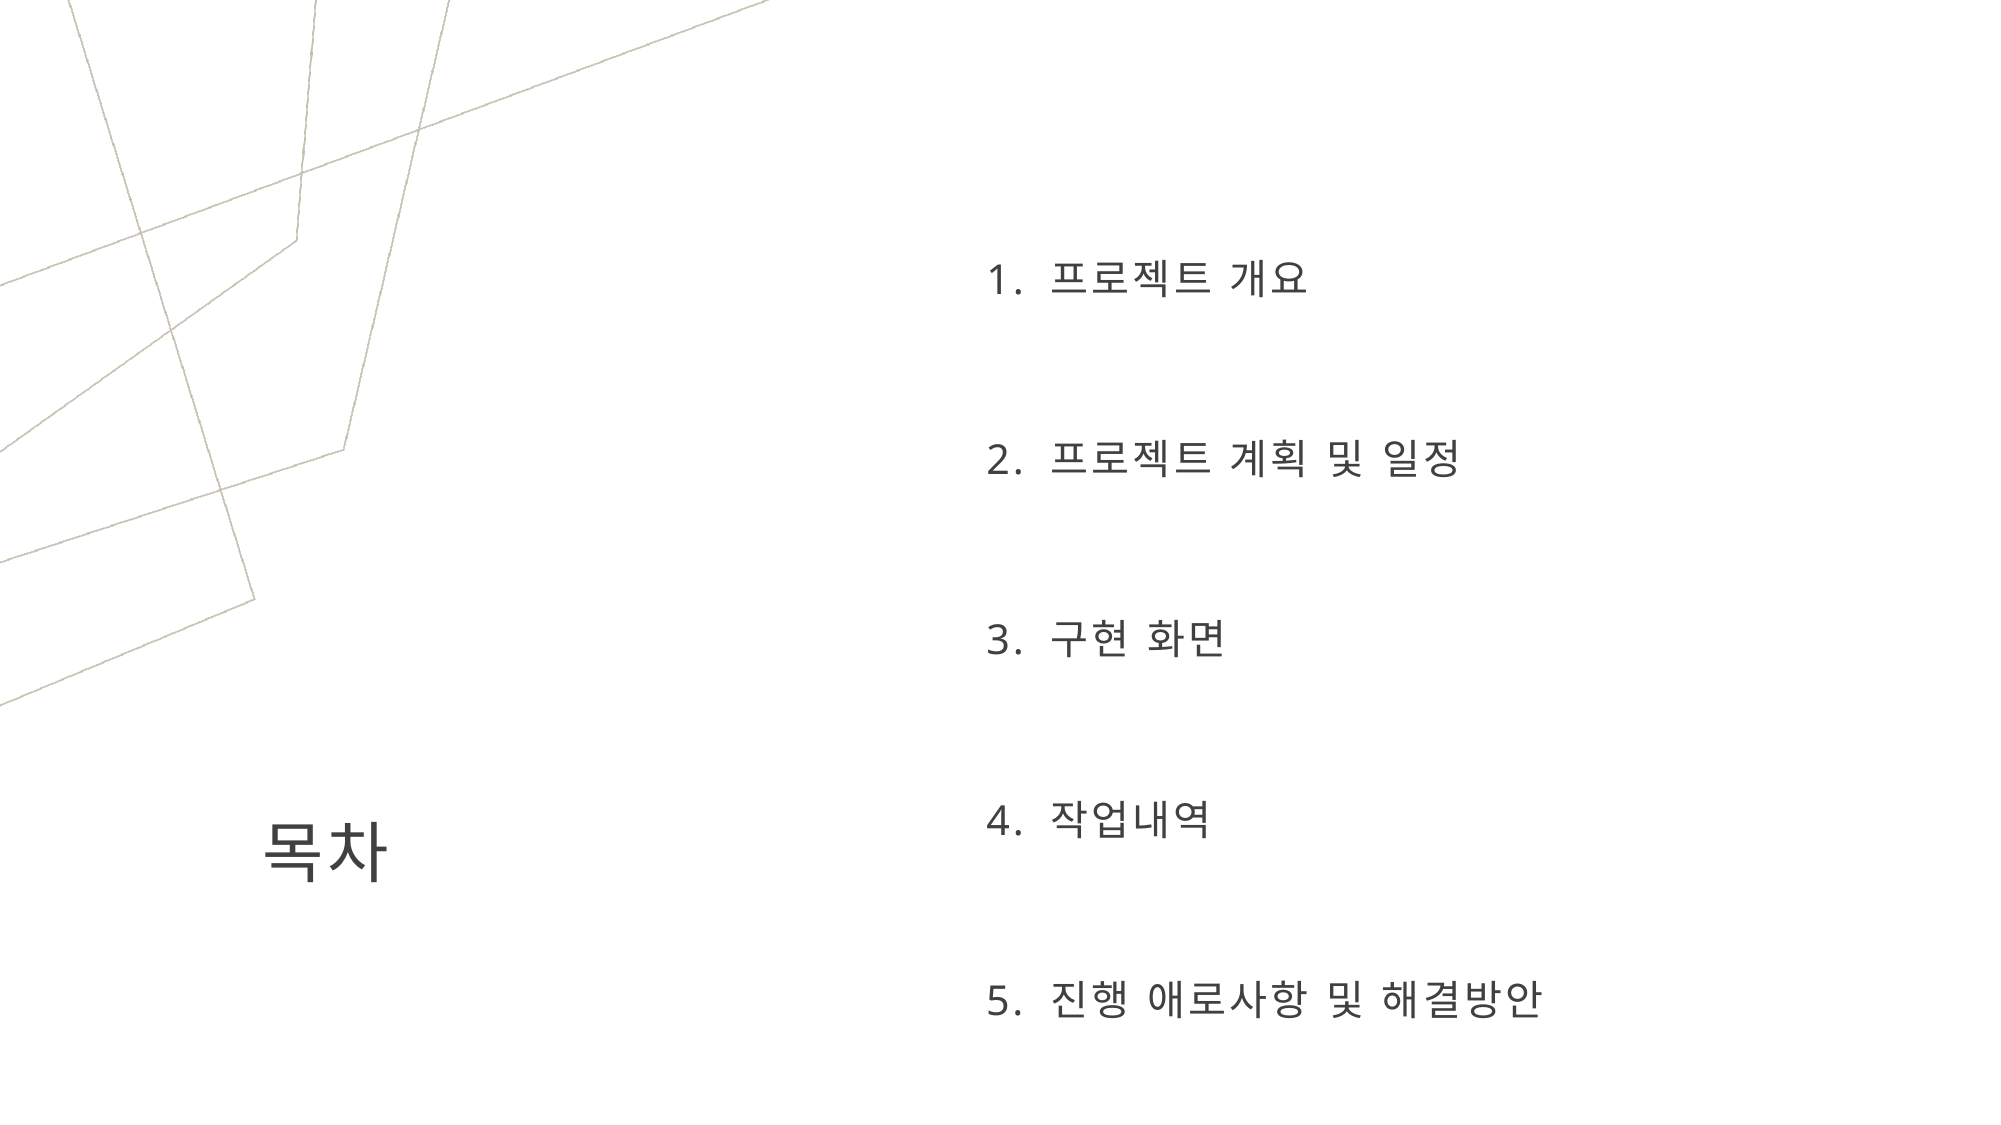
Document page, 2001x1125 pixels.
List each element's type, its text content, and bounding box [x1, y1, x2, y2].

title 목차 [247, 681, 763, 900]
list 2. 프로젝트 계획 및 일정 [971, 431, 1863, 492]
list 4. 작업내역 [971, 792, 1863, 853]
list 3. 구현 화면 [971, 611, 1863, 672]
picture [0, 0, 803, 720]
text_box 5. 진행 애로사항 및 해결방안 [971, 972, 1863, 1033]
list 1. 프로젝트 개요 [971, 251, 1863, 311]
